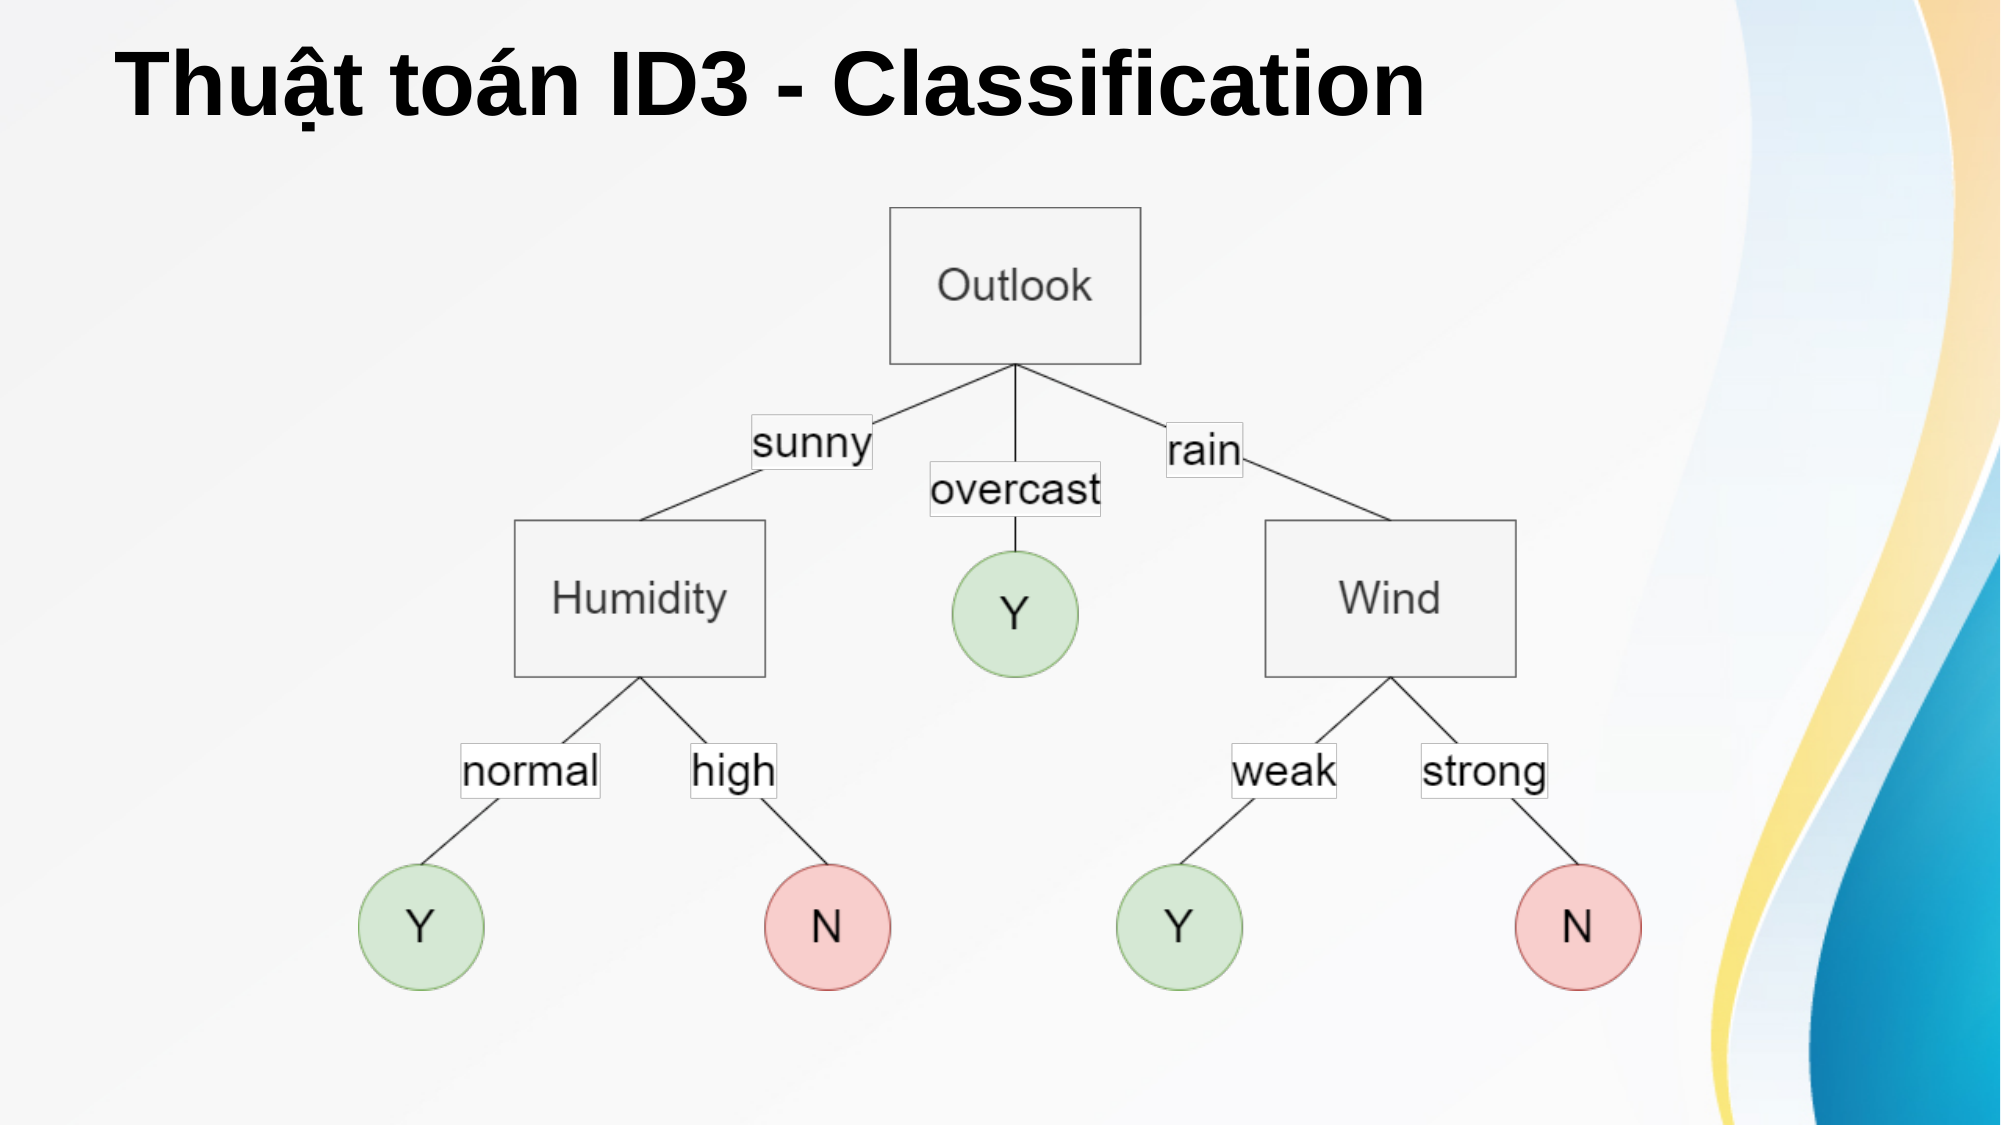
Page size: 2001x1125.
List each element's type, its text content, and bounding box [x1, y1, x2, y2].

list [358, 207, 1642, 991]
title Thuật toán ID3 - Classification [99, 30, 1901, 127]
picture [0, 0, 2001, 1125]
